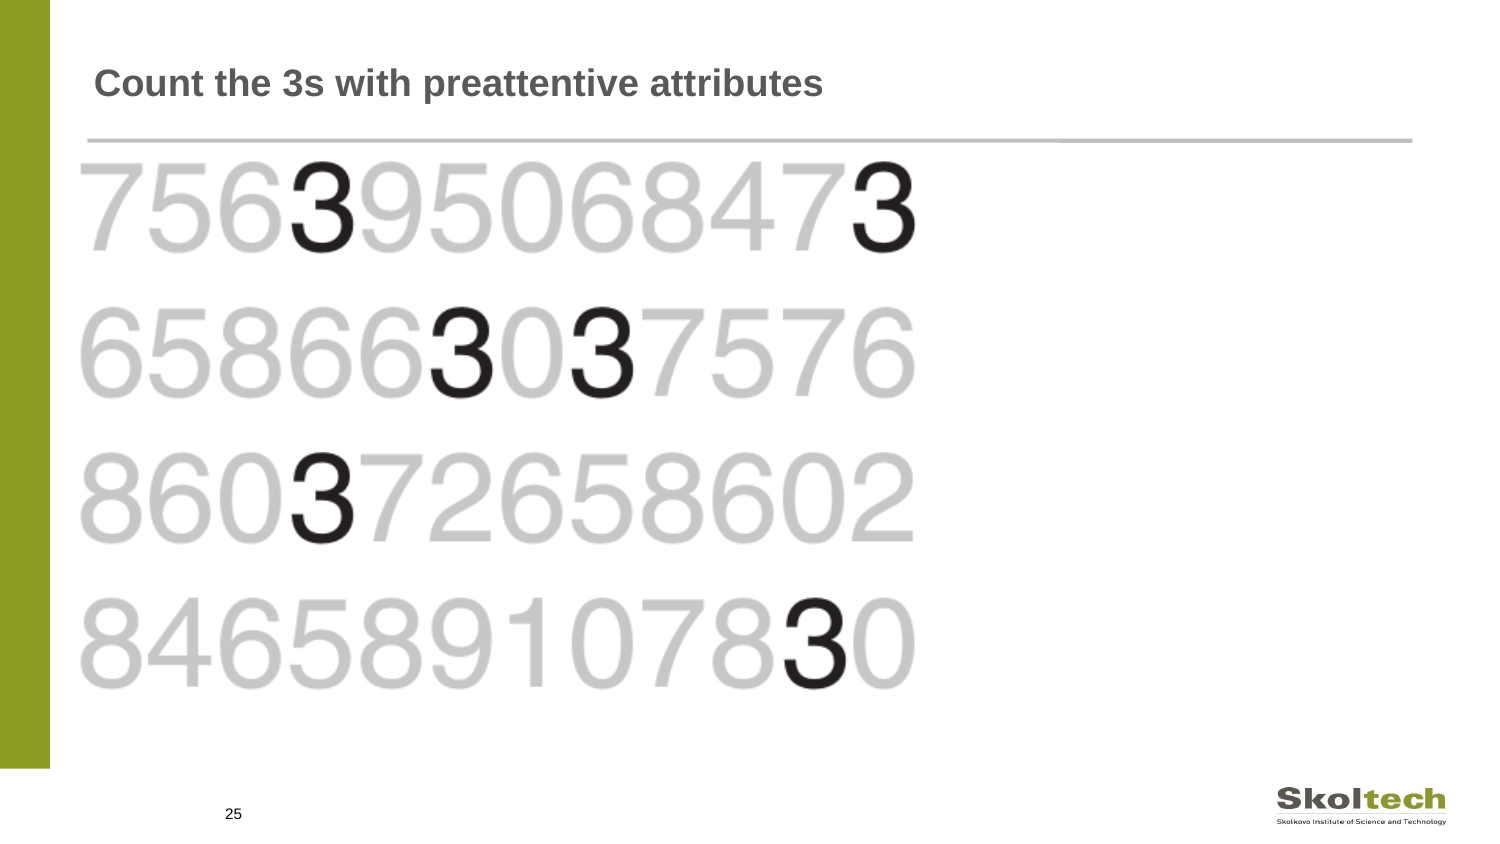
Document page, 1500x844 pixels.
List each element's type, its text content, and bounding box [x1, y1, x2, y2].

title Count the 3s with preattentive attributes [78, 34, 1238, 122]
picture [78, 145, 936, 698]
picture [1275, 787, 1450, 826]
slide_number 25 [62, 796, 405, 844]
